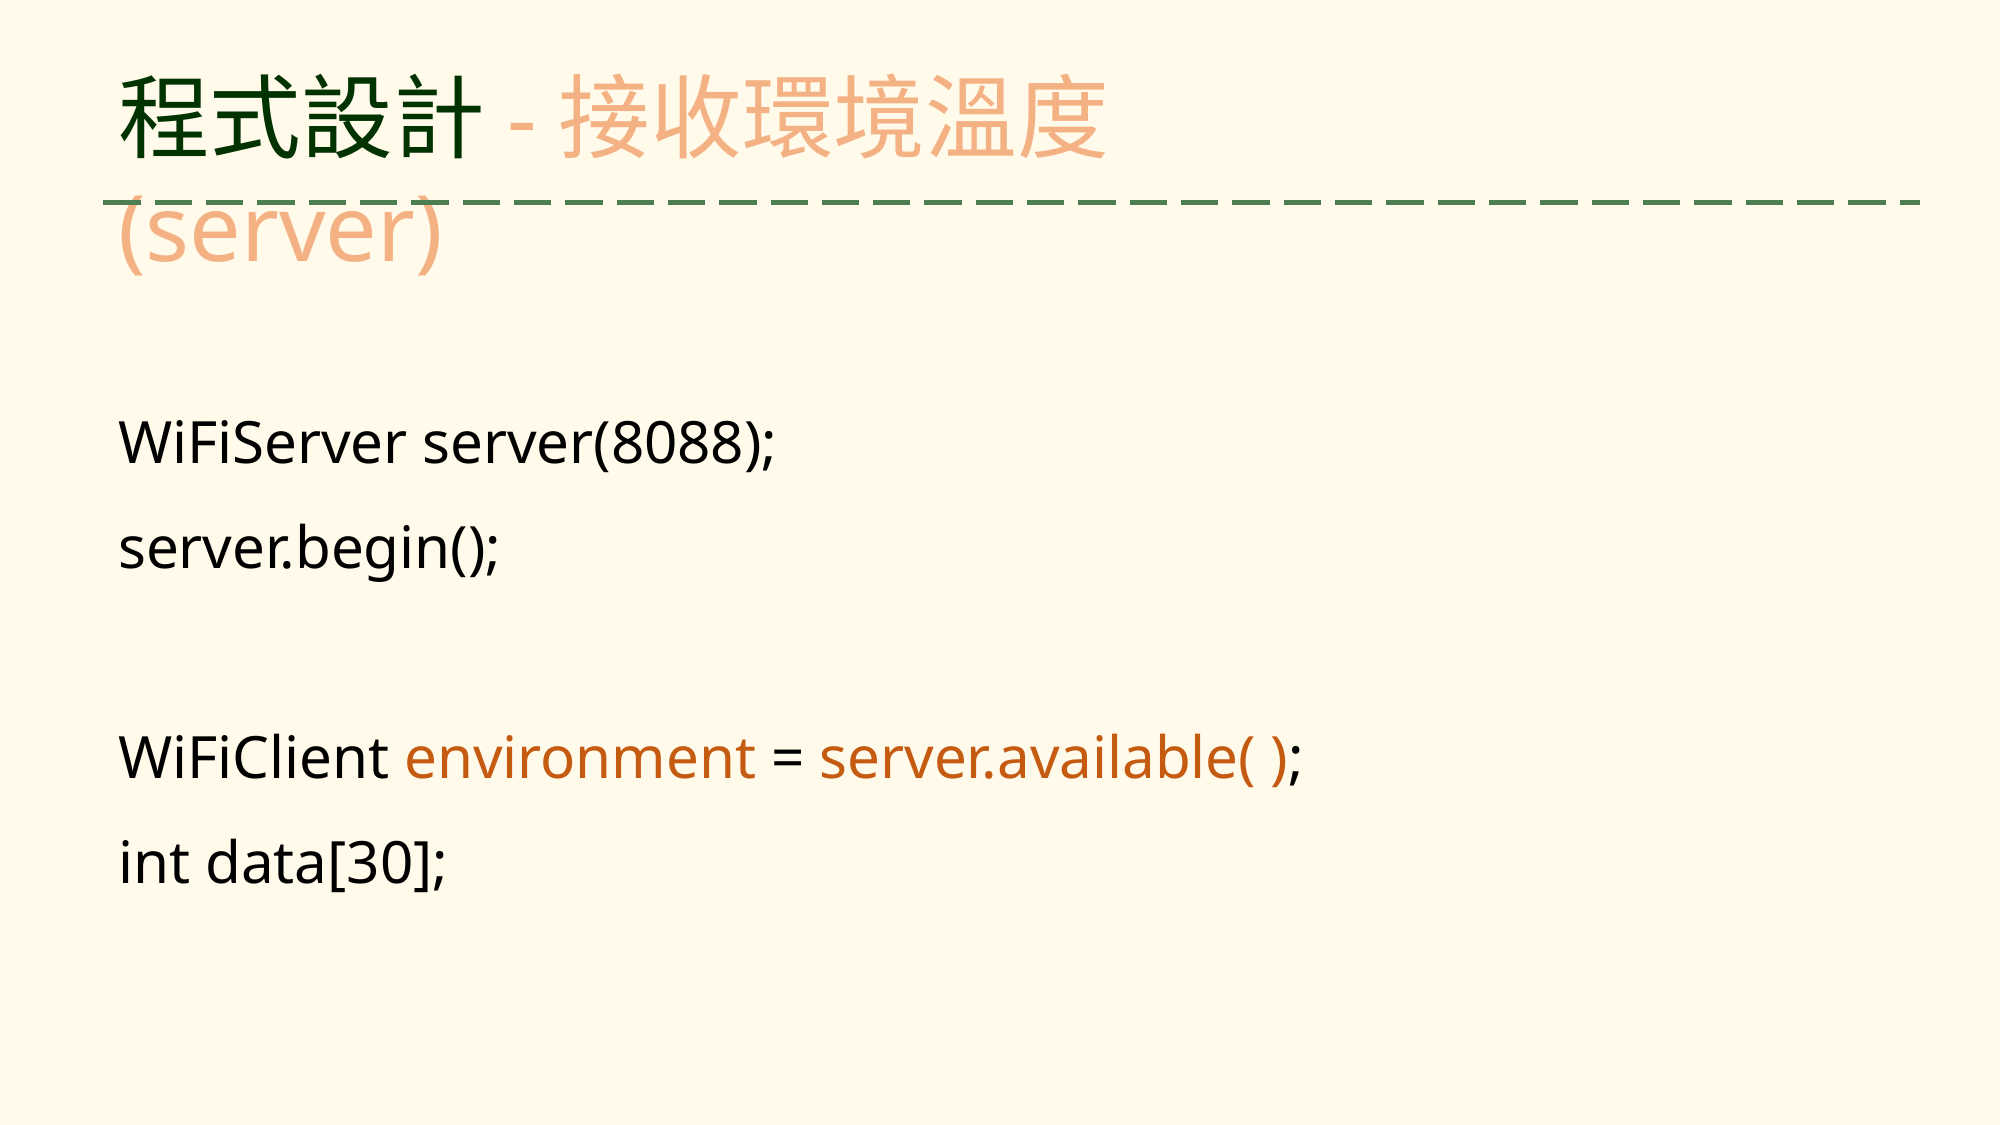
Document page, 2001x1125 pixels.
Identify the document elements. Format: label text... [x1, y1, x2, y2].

text_box 程式設計-接收環境溫度(server) [103, 203, 1471, 287]
text_box WiFiServer server(8088); server.begin(); WiFiClient environment = server.available( ); int data[30]; [103, 363, 1729, 1008]
text_box 程式設計-接收環境溫度(server) [103, 52, 1471, 202]
